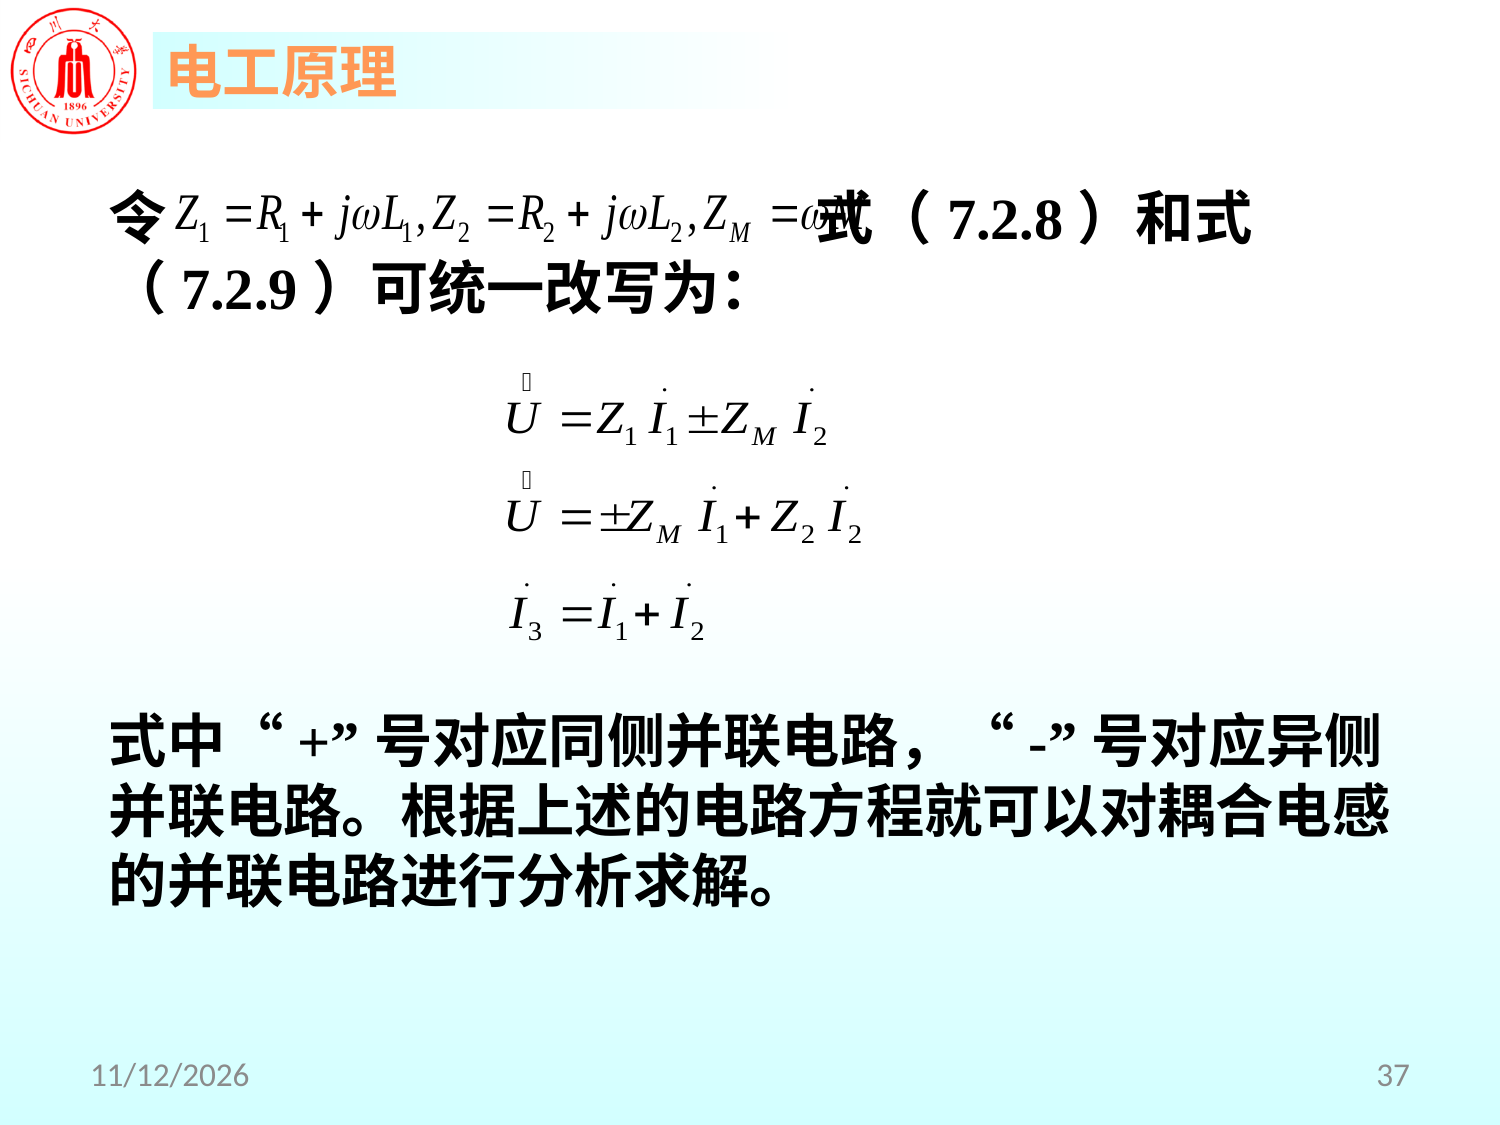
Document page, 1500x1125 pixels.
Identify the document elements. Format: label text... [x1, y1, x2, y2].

text_box 式中“+”号对应同侧并联电路，“-”号对应异侧并联电路。根据上述的电路方程就可以对耦合电感的并联电路进行分析求解。 [93, 696, 1429, 922]
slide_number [75, 1042, 425, 1103]
slide_number 37 [1074, 1042, 1425, 1103]
text_box 令 式（7.2.8）和式（7.2.9）可统一改写为： [93, 173, 1429, 329]
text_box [499, 361, 878, 652]
picture [0, 1, 150, 142]
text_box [167, 178, 881, 256]
